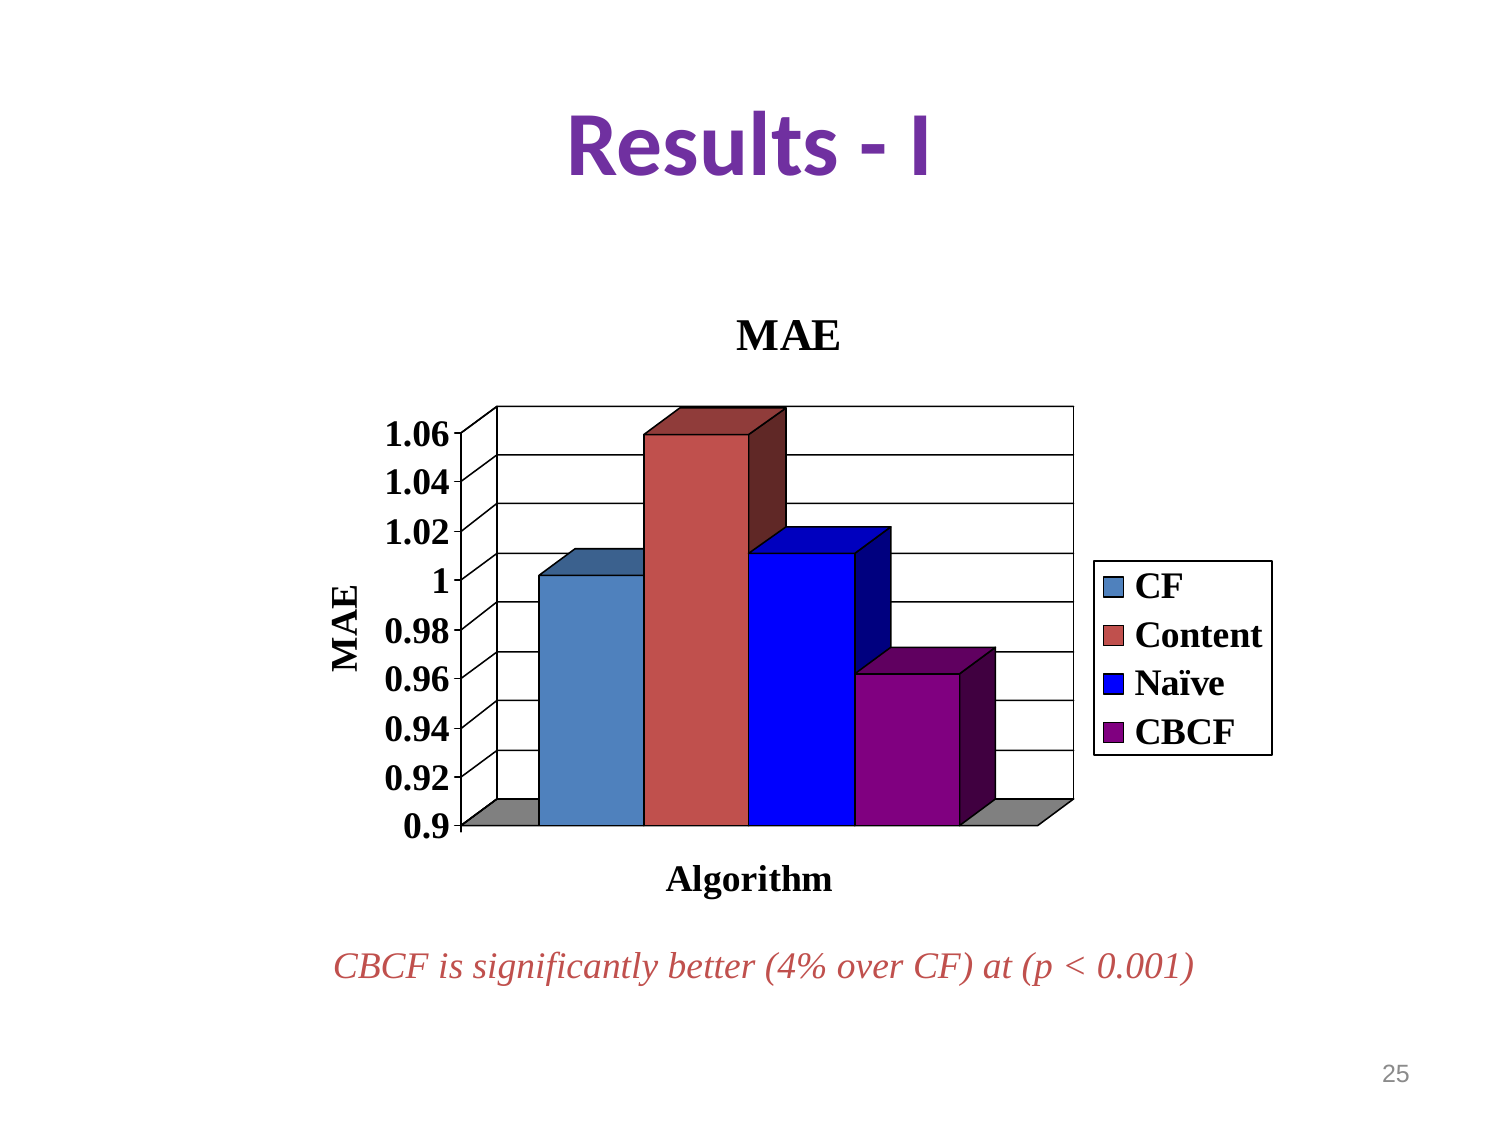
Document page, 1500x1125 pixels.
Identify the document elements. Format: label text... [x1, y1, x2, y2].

text_box CBCF is significantly better (4% over CF) at (p < 0.001) [318, 950, 1210, 994]
title Results - I [75, 45, 1425, 233]
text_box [287, 274, 1288, 942]
slide_number 25 [1074, 1042, 1425, 1103]
